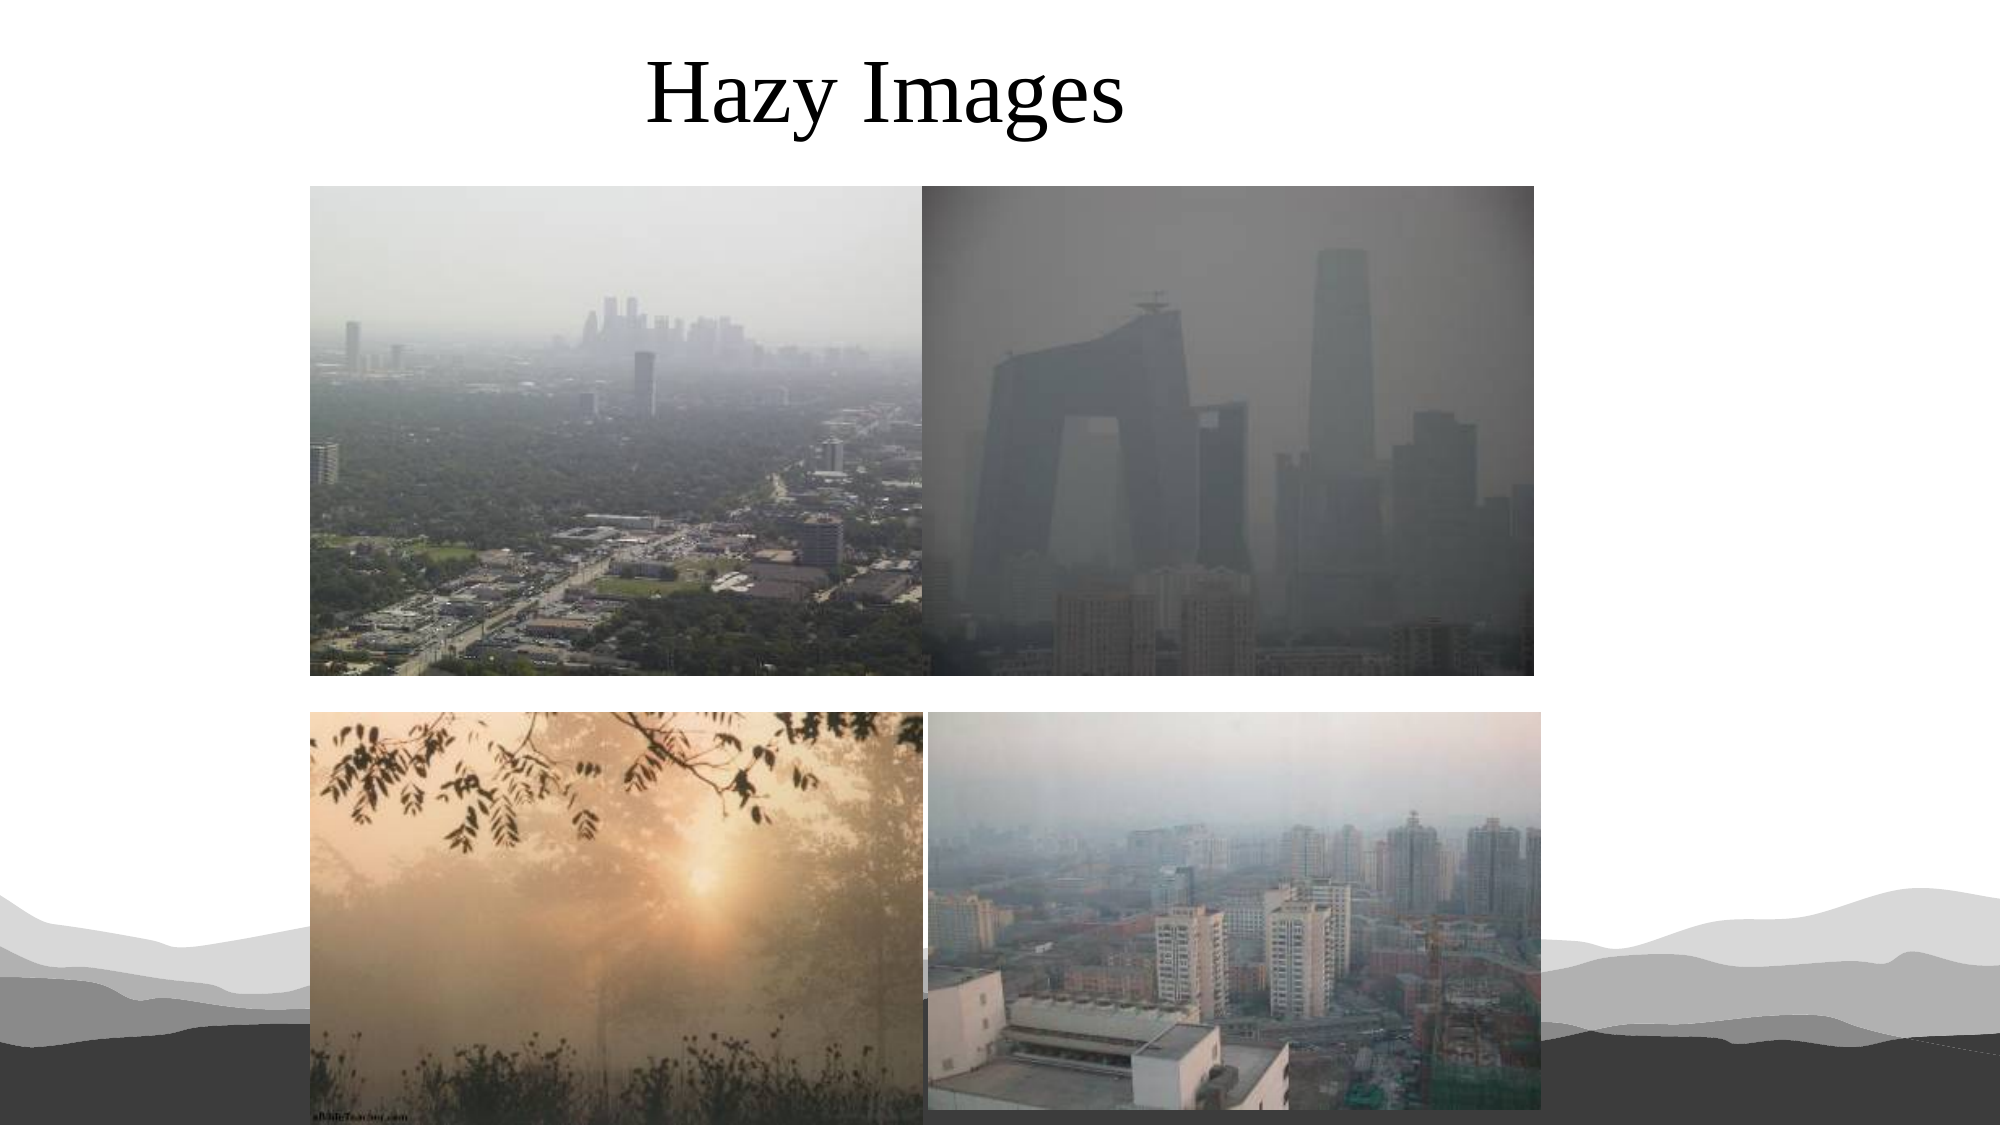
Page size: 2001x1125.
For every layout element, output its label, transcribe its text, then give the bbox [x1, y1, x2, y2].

picture [310, 186, 1534, 676]
text_box Hazy Images [509, 23, 1286, 148]
picture [310, 712, 923, 1125]
picture [928, 712, 1541, 1110]
